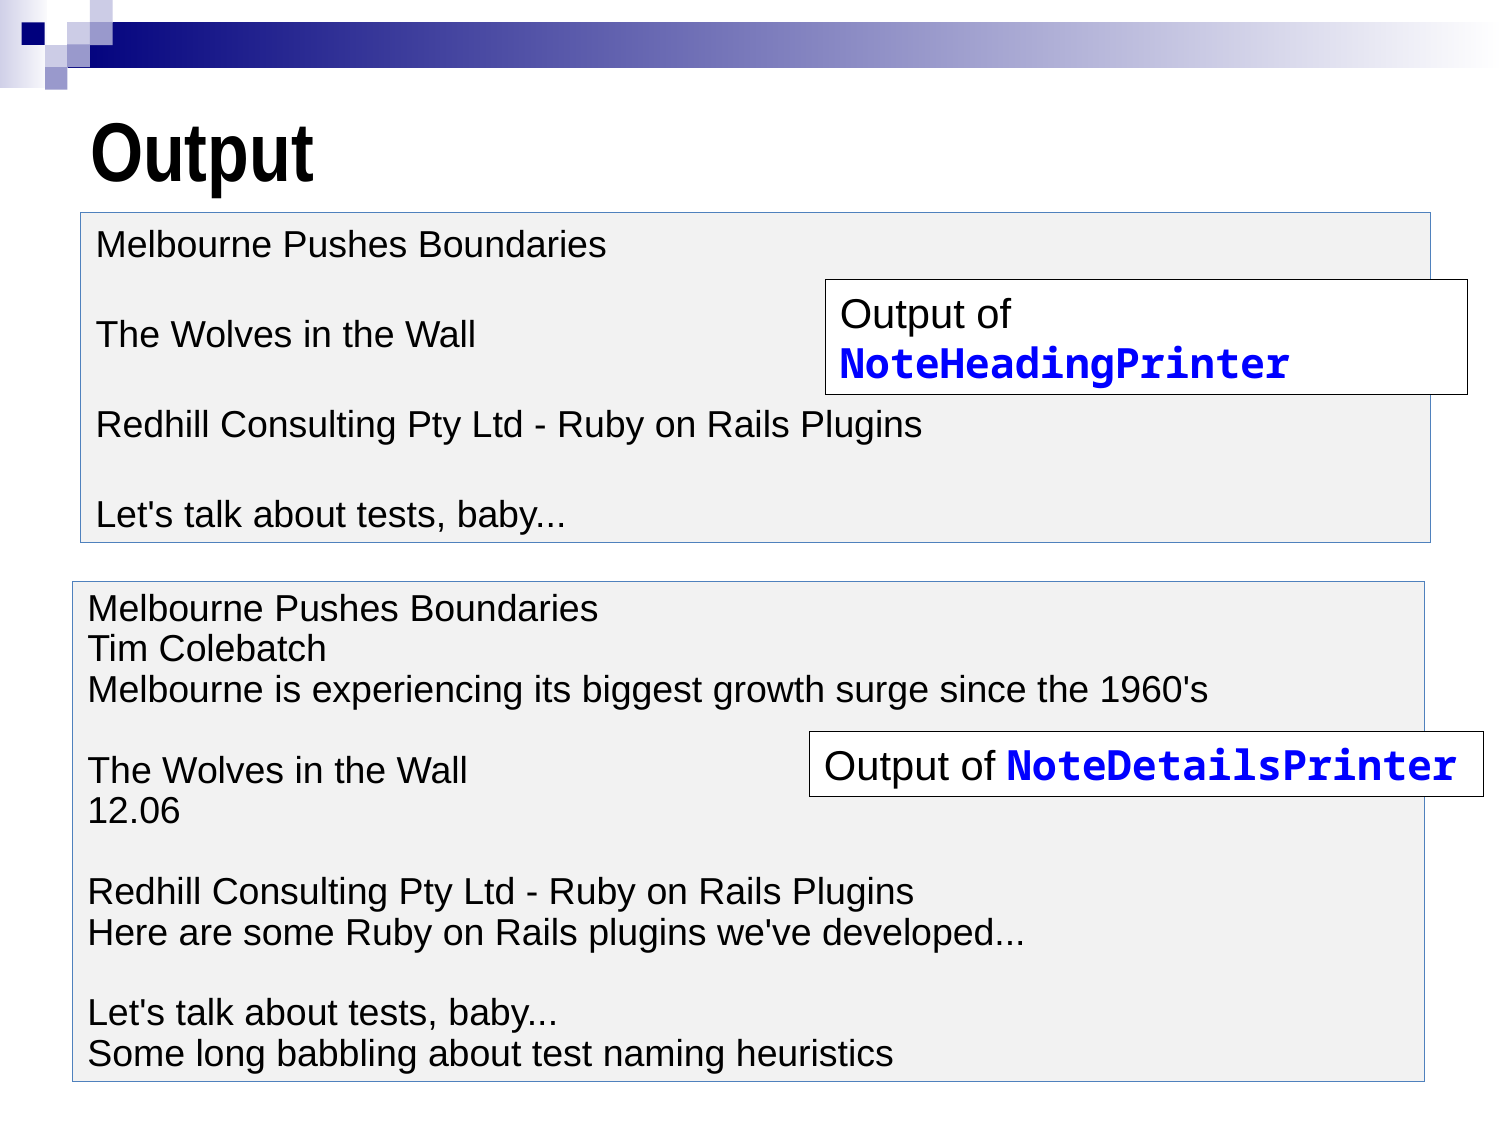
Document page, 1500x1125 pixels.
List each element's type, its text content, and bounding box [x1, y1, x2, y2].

slide_number 21 [1074, 1082, 1425, 1091]
text_box Melbourne Pushes Boundaries Tim Colebatch Melbourne is experiencing its biggest growth surge since the 1960's The Wolves in the Wall 12.06 Redhill Consulting Pty Ltd - Ruby on Rails Plugins Here are some Ruby on Rails plugins we've developed... Let's talk about tests, baby... Some long babbling about test naming heuristics [72, 581, 1425, 1082]
text_box Melbourne Pushes Boundaries The Wolves in the Wall Redhill Consulting Pty Ltd - Ruby on Rails Plugins Let's talk about tests, baby... [80, 212, 1431, 543]
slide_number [75, 1082, 425, 1091]
text_box Output of NoteDetailsPrinter [809, 731, 1484, 797]
title Output [75, 69, 1425, 228]
text_box Output of NoteHeadingPrinter [825, 279, 1468, 395]
